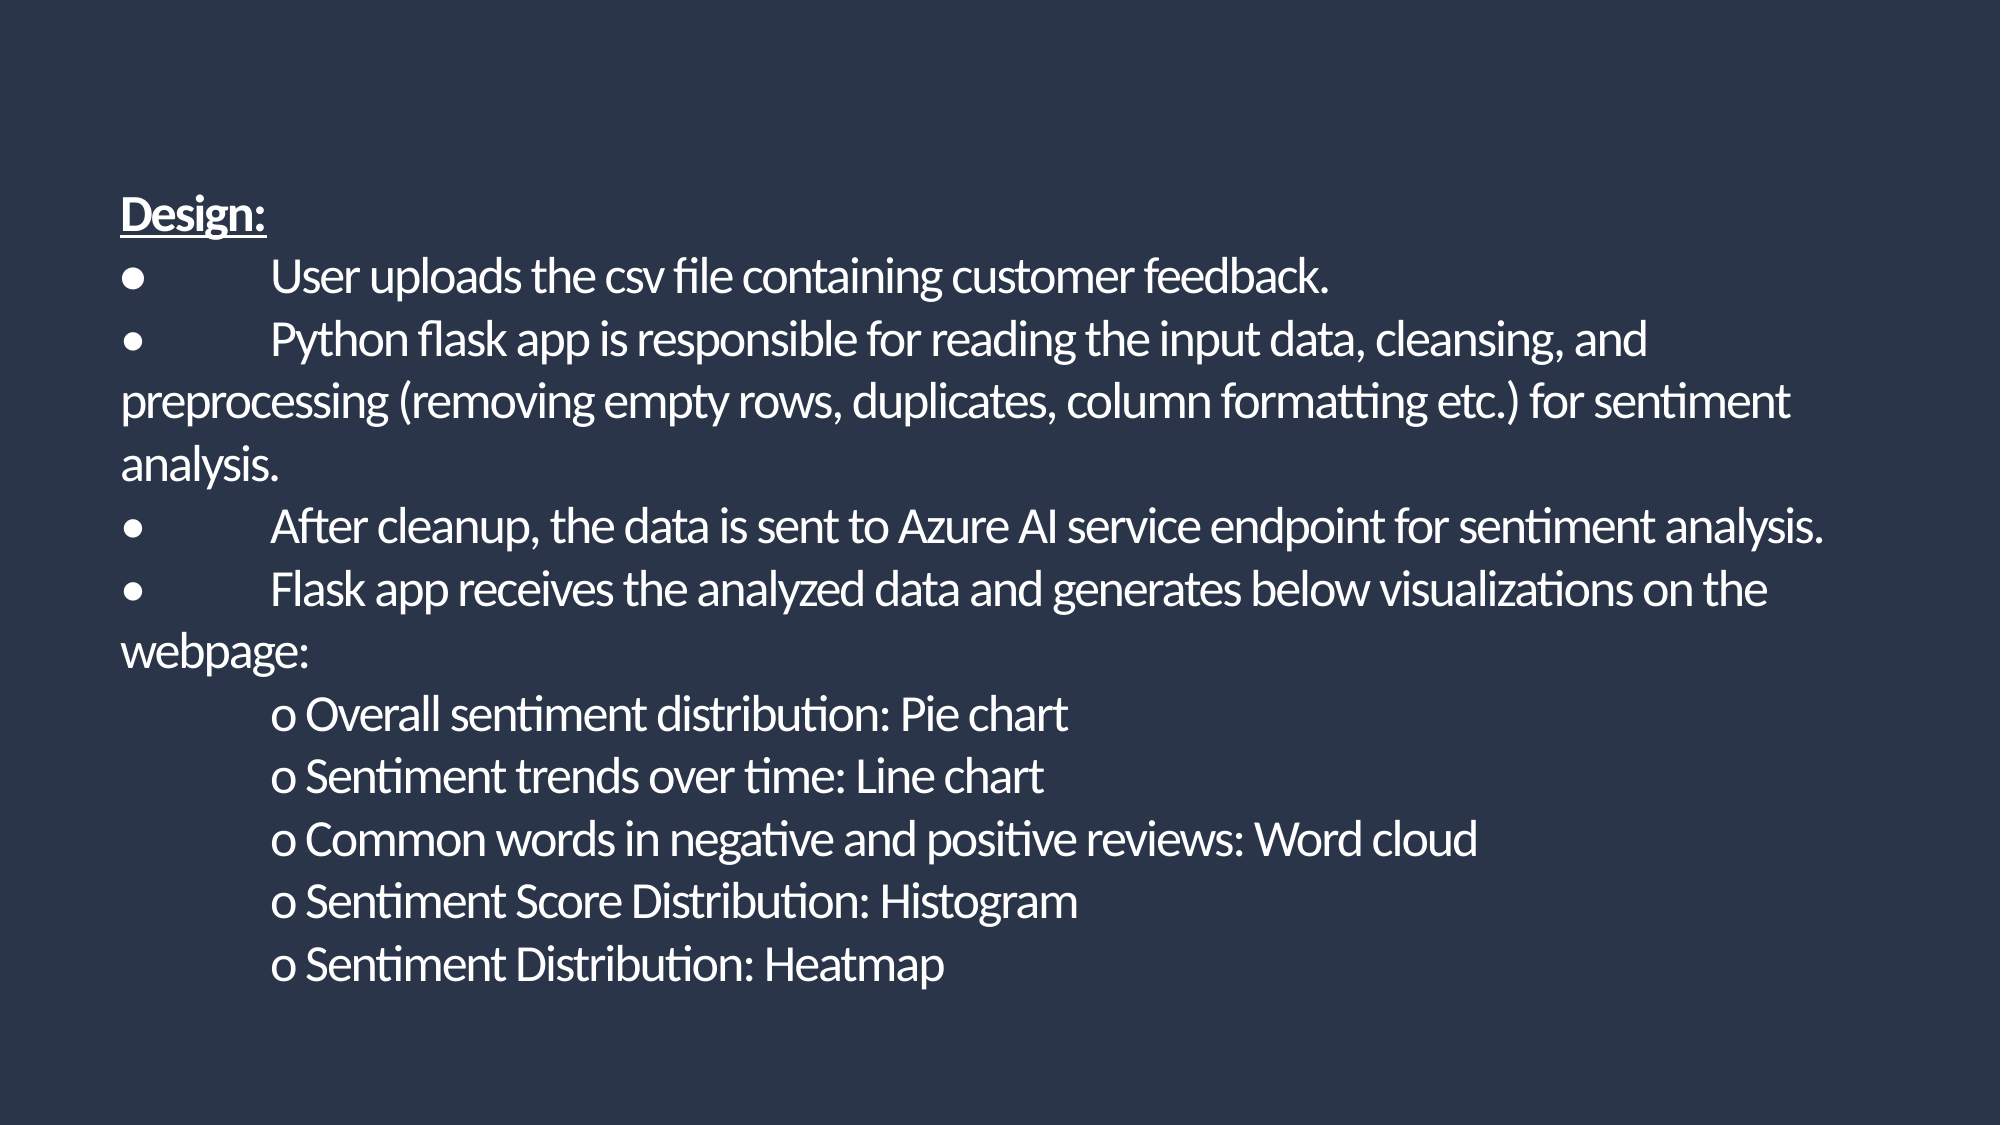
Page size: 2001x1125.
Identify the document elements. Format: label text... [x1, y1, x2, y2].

title Design: • User uploads the csv file containing customer feedback. • Python flask app is responsible for reading the input data, cleansing, and preprocessing (removing empty rows, duplicates, column formatting etc.) for sentiment analysis. • After cleanup, the data is sent to Azure AI service endpoint for sentiment analysis. • Flask app receives the analyzed data and generates below visualizations on the webpage: o Overall sentiment distribution: Pie chart o Sentiment trends over time: Line chart o Common words in negative and positive reviews: Word cloud o Sentiment Score Distribution: Histogram o Sentiment Distribution: Heatmap [119, 41, 1881, 1005]
